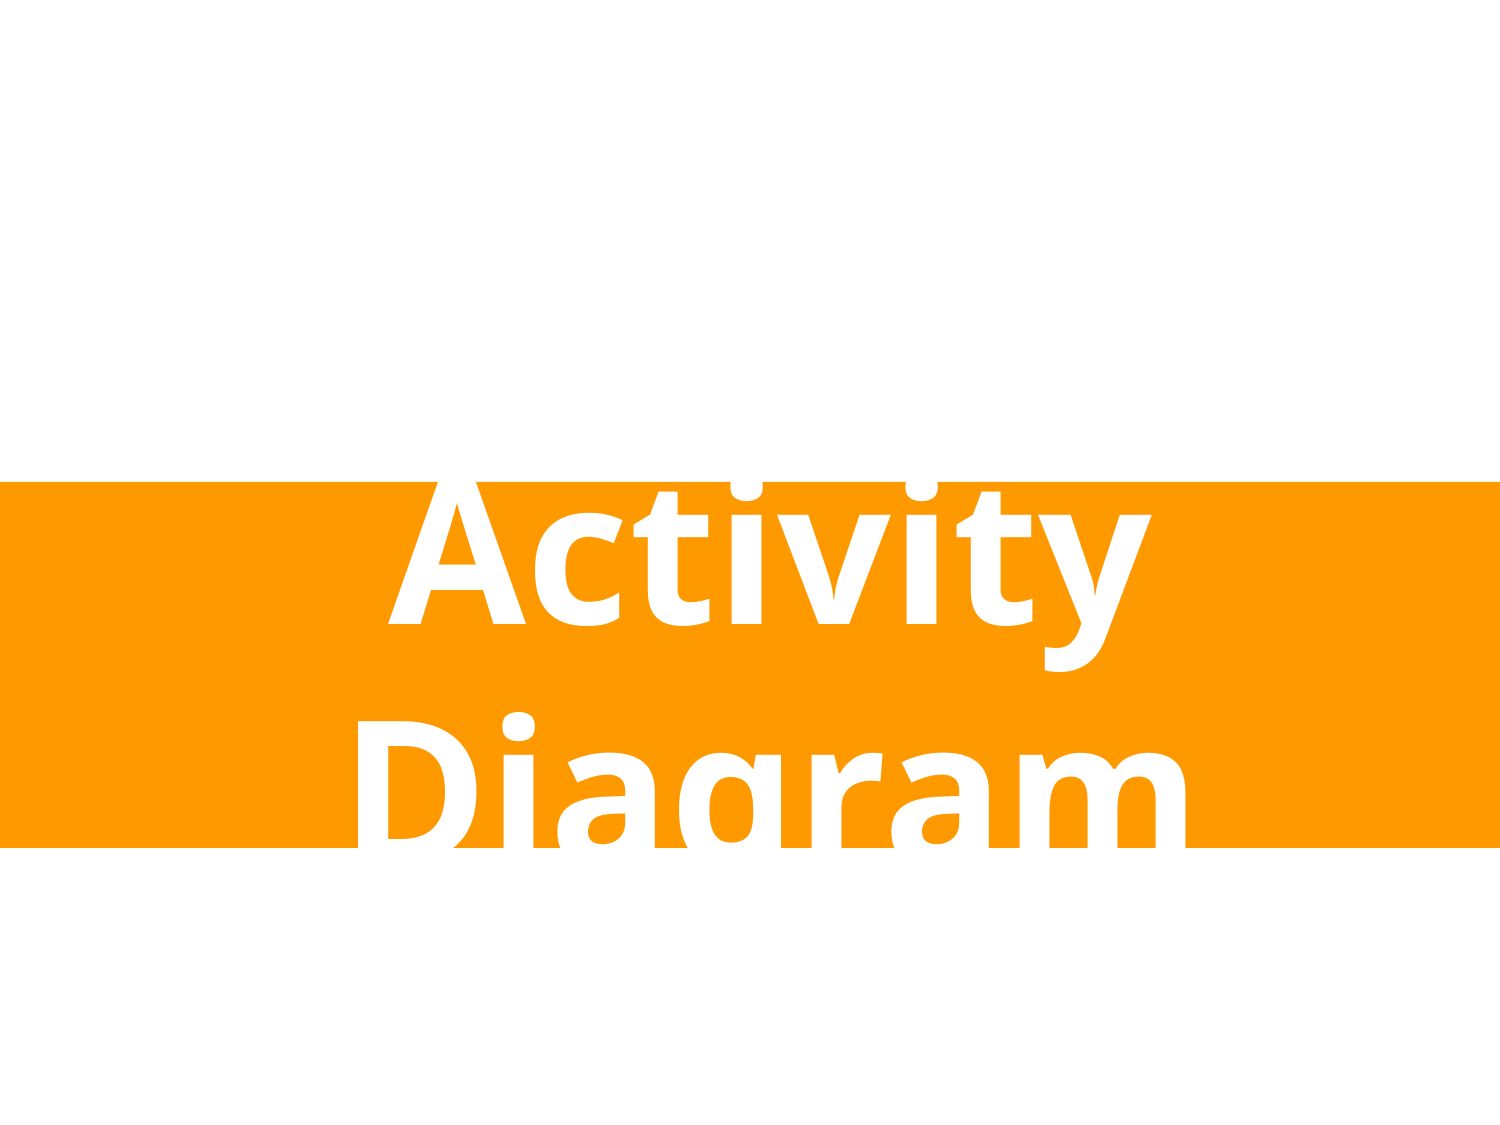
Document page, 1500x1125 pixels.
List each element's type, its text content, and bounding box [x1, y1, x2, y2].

title Activity Diagram [123, 528, 1418, 801]
